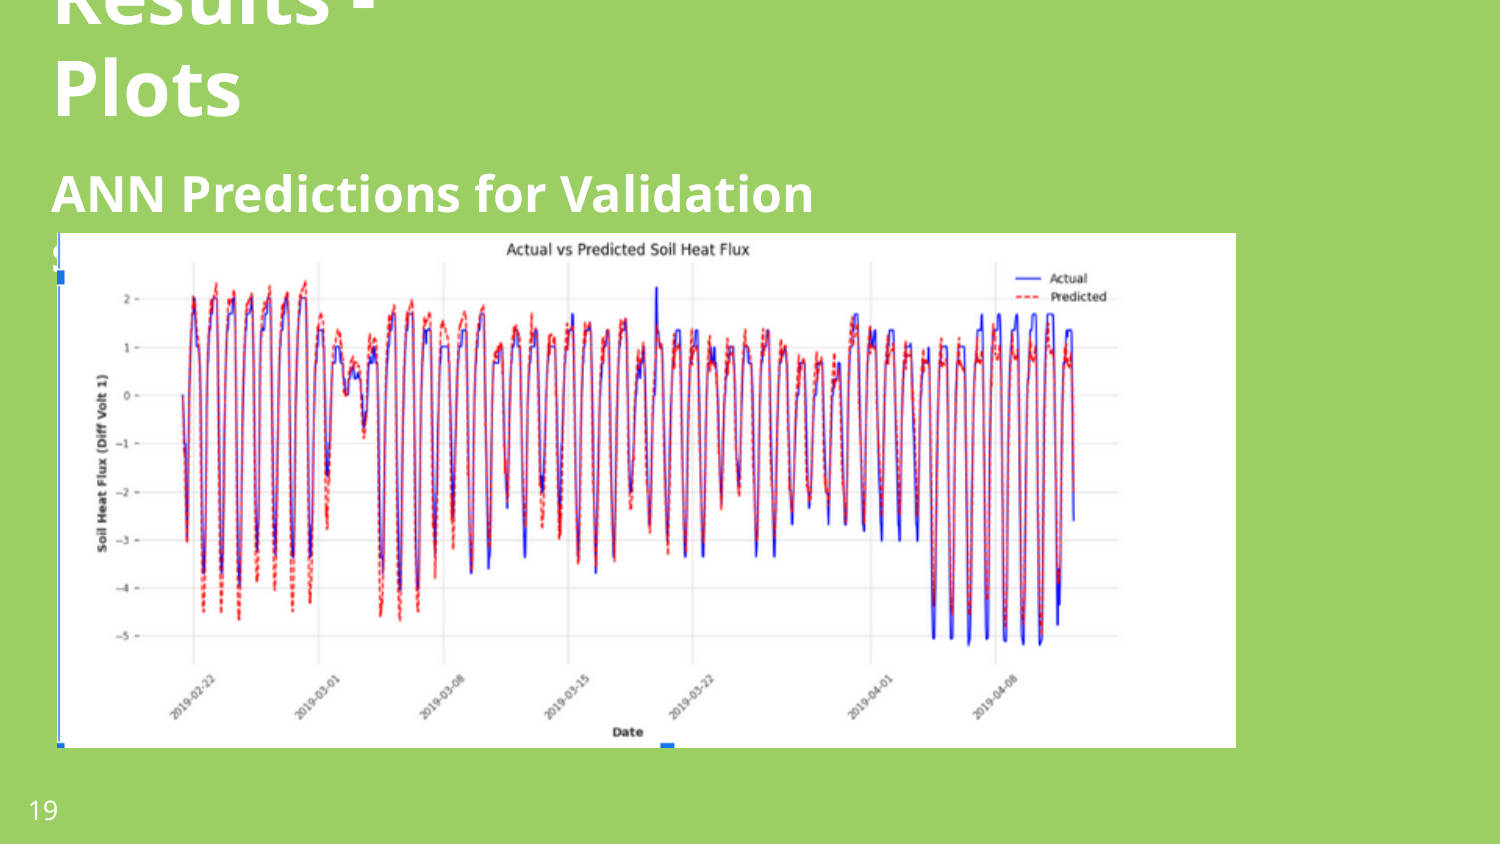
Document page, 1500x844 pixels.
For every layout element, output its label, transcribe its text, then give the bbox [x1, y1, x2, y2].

picture [57, 233, 1236, 748]
title Results - Plots [36, 33, 538, 147]
text_box ANN Predictions for Validation set [36, 147, 832, 247]
slide_number ‹#› [12, 779, 103, 844]
